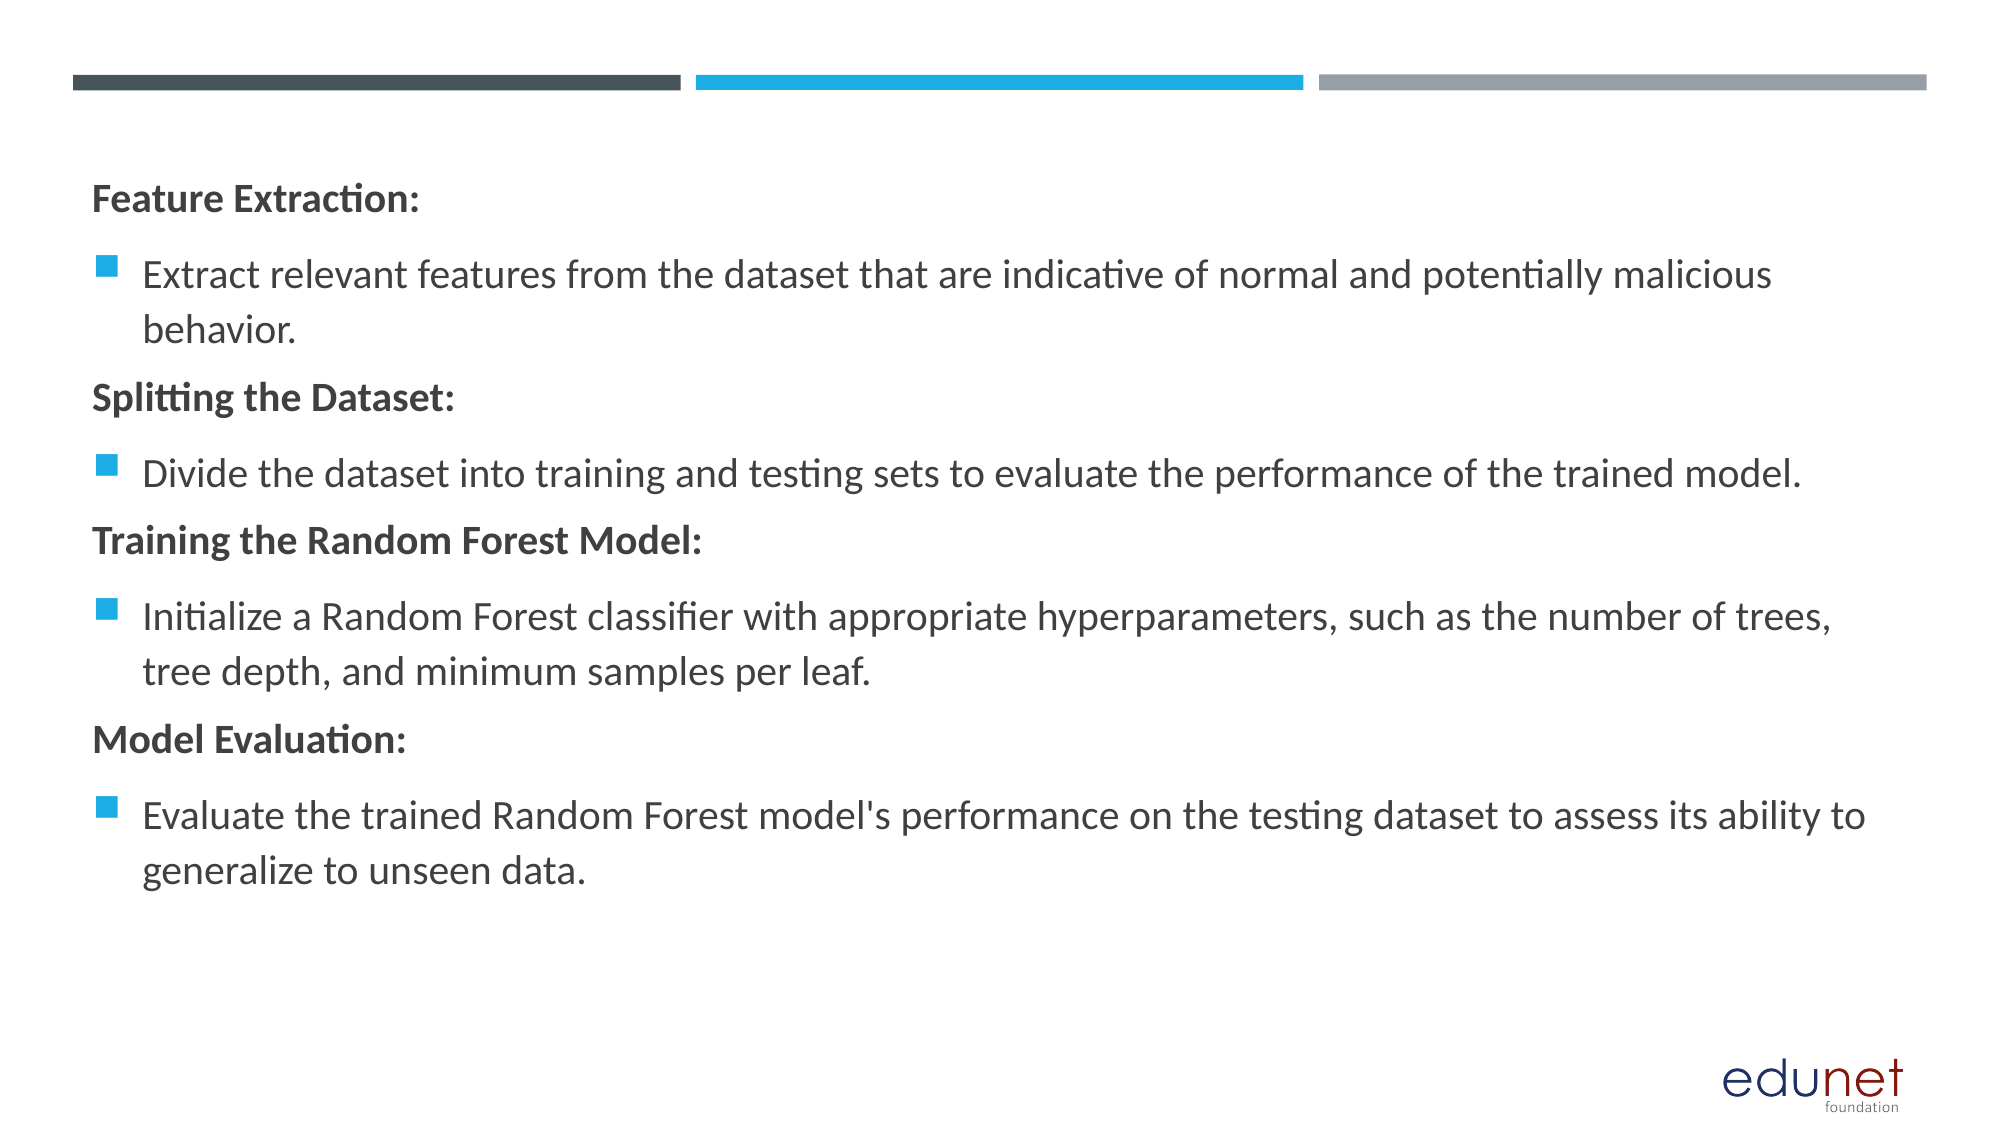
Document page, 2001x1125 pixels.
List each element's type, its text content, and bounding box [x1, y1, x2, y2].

list Feature Extraction: Extract relevant features from the dataset that are indicative of normal and potentially malicious behavior. Splitting the Dataset: Divide the dataset into training and testing sets to evaluate the performance of the trained model. Training the Random Forest Model: Initialize a Random Forest classifier with appropriate hyperparameters, such as the number of trees, tree depth, and minimum samples per leaf. Model Evaluation: Evaluate the trained Random Forest model's performance on the testing dataset to assess its ability to generalize to unseen data. [76, 157, 1888, 968]
picture [1719, 1056, 1905, 1116]
